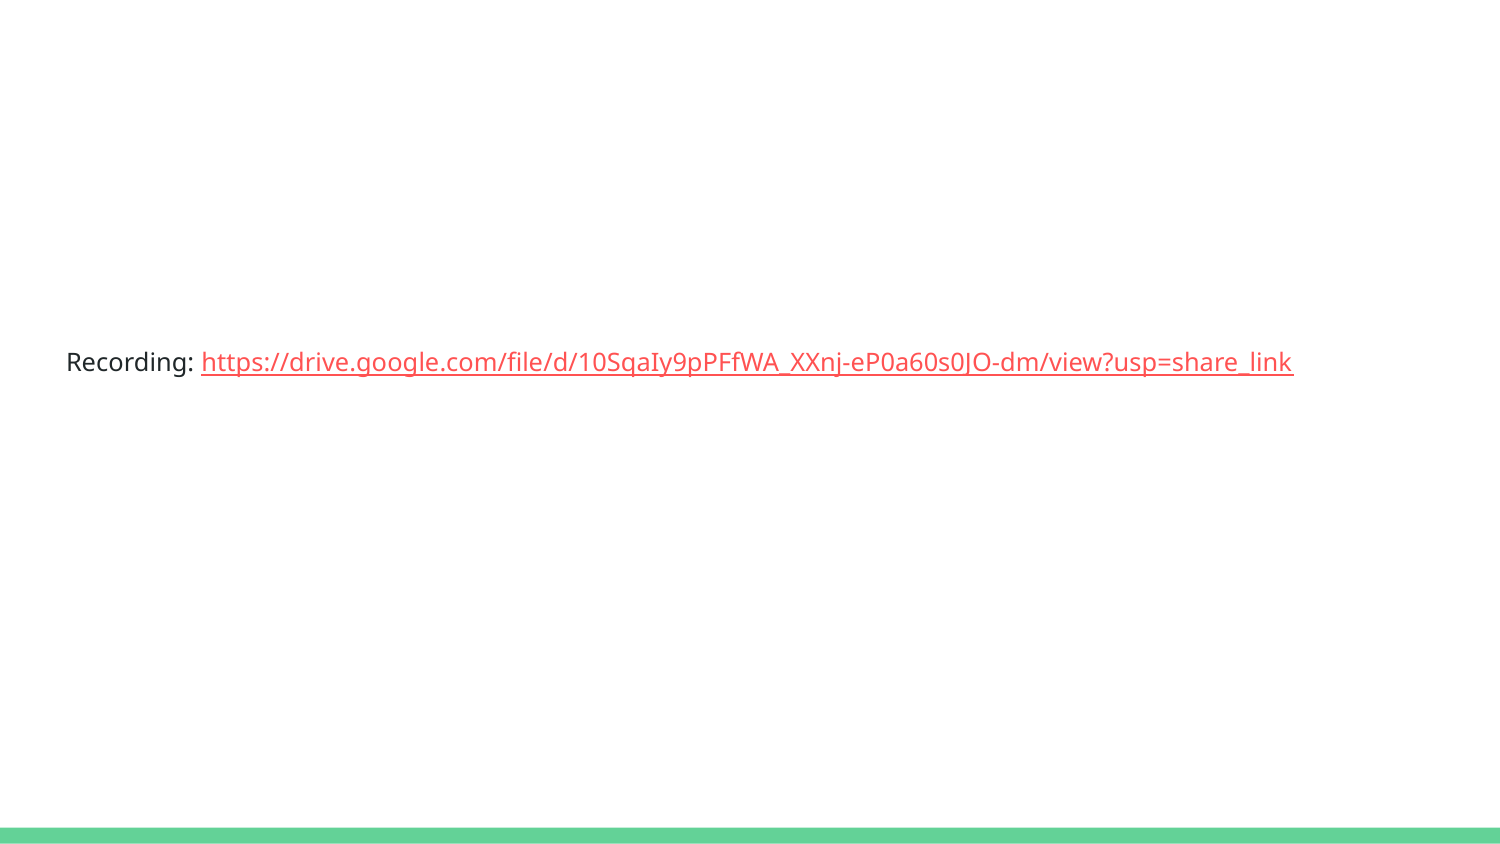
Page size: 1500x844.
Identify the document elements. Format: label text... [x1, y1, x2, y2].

title Recording: https://drive.google.com/file/d/10SqaIy9pPFfWA_XXnj-eP0a60s0JO-dm/view?usp=share_link [51, 329, 1449, 424]
